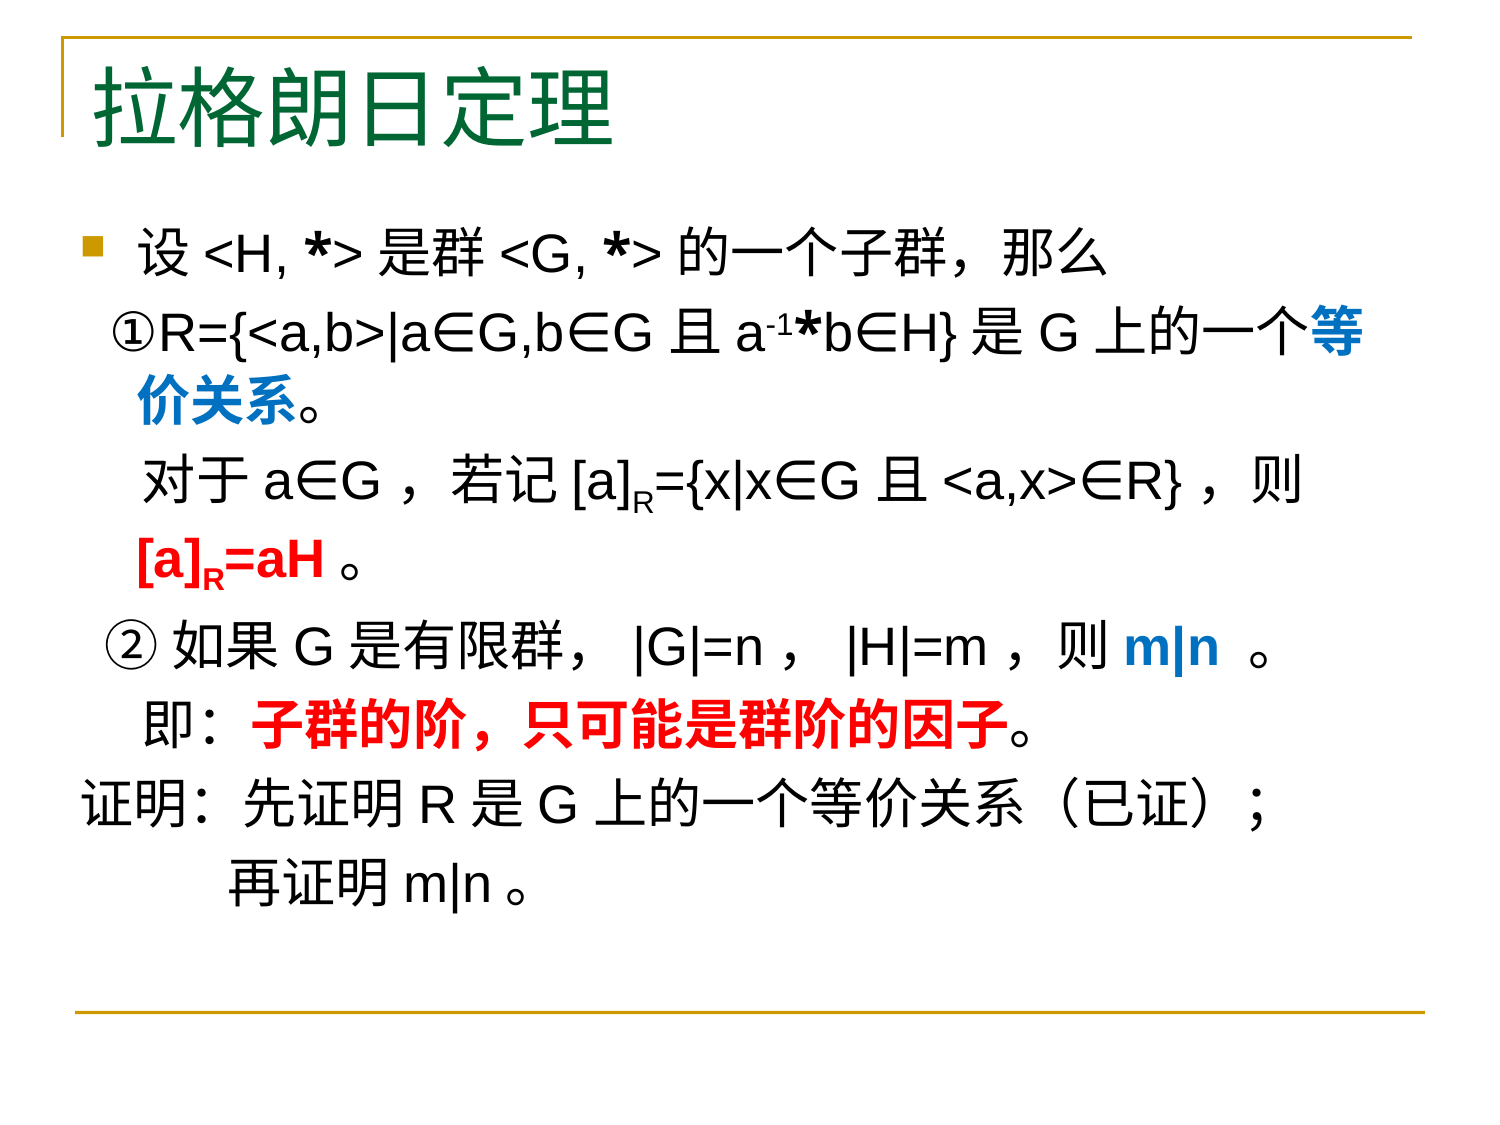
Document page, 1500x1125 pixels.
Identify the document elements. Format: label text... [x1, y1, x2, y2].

title 拉格朗日定理 [74, 45, 1426, 233]
list 设<H, *>是群<G, *>的一个子群，那么 ①R={<a,b>|a∈G,b∈G且a-1*b∈H}是G上的一个等价关系。 对于a∈G，若记[a]R={x|x∈G且<a,x>∈R}，则[a]R=aH。 ②如果G是有限群，|G|=n，|H|=m，则m|n 。 即：子群的阶，只可能是群阶的因子。 证明：先证明R是G上的一个等价关系（已证）； 再证明m|n。 [64, 207, 1416, 1033]
